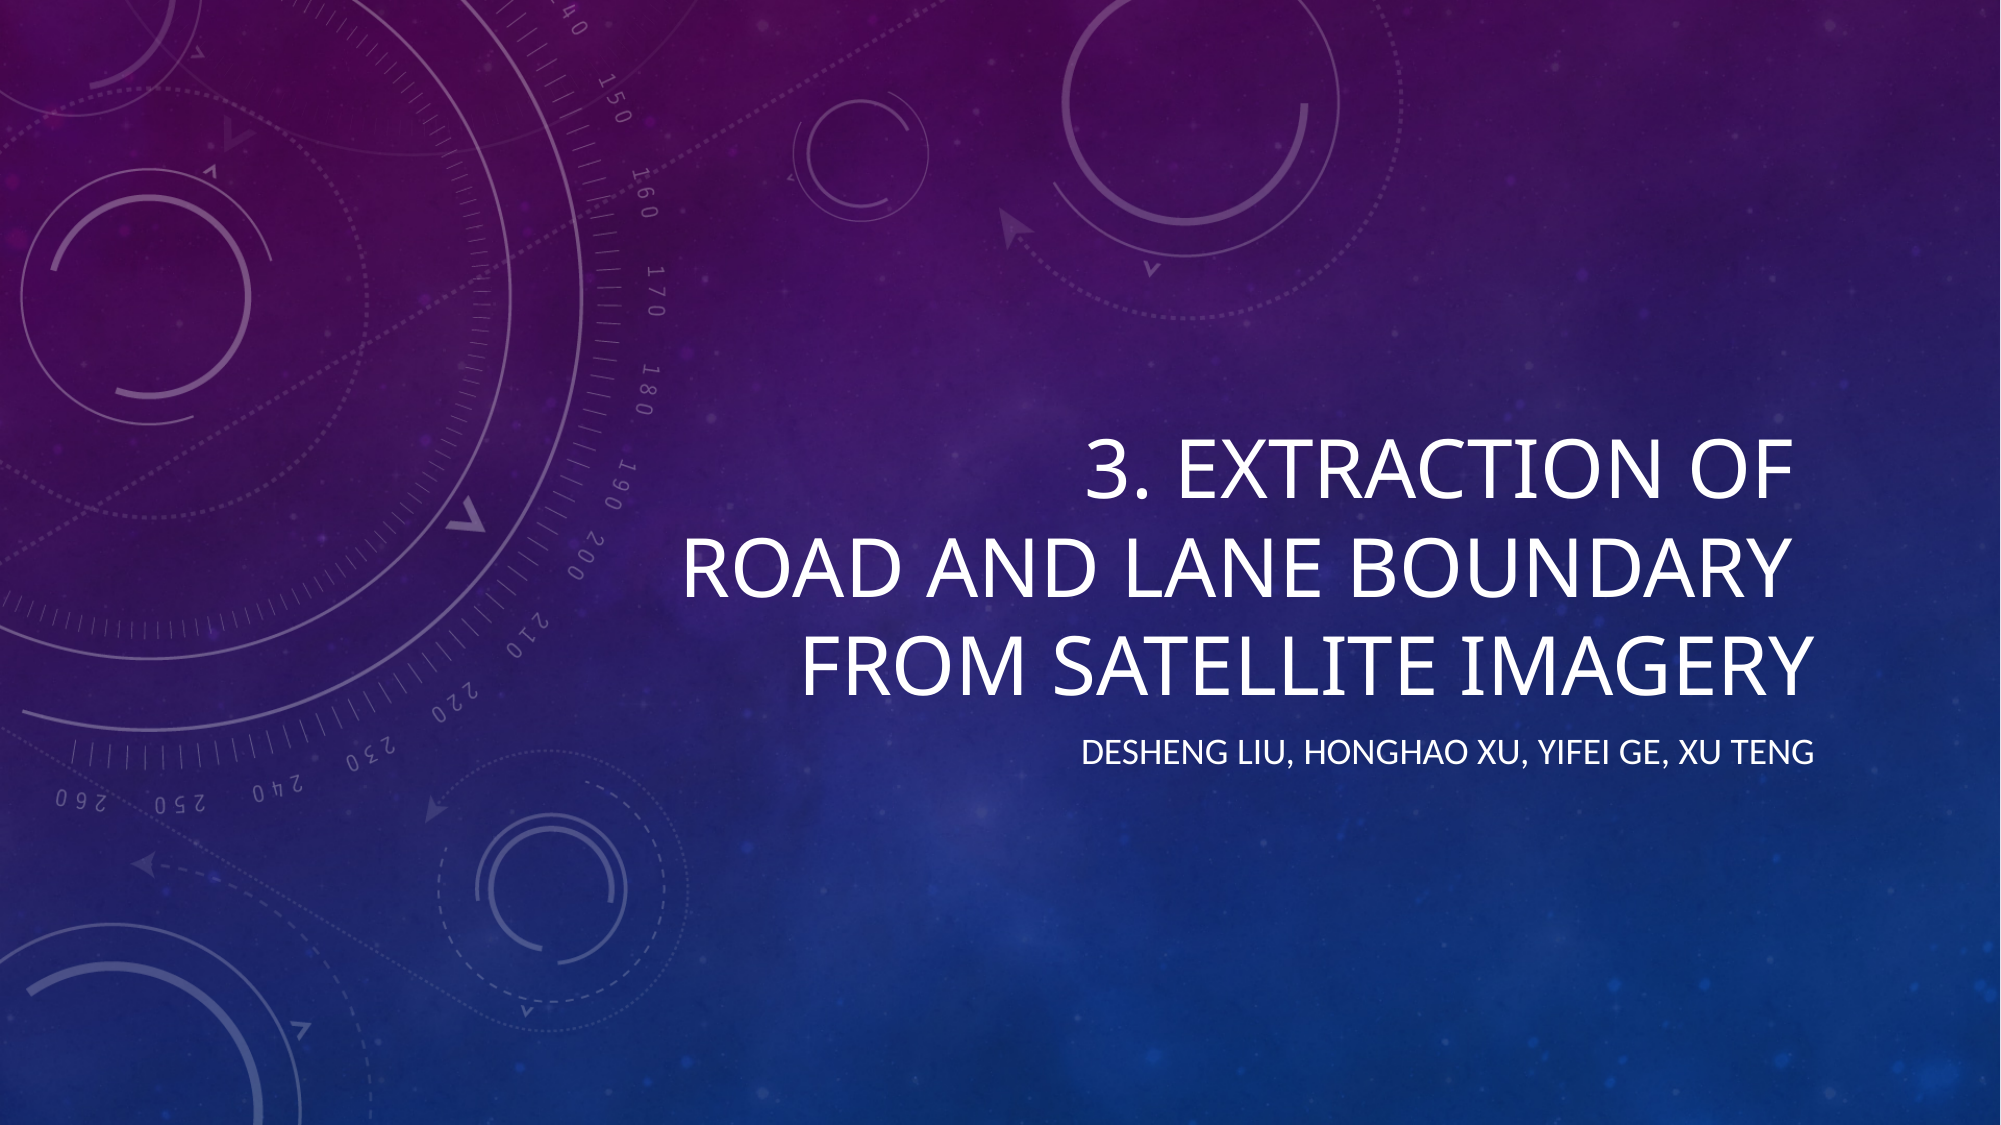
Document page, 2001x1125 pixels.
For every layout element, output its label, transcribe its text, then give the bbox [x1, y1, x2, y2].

title 3. Extraction of Road and Lane Boundary from Satellite Imagery [650, 322, 1831, 719]
picture [0, 0, 2001, 1125]
subtitle Desheng Liu, Honghao Xu, Yifei Ge, Xu Teng [650, 719, 1831, 950]
